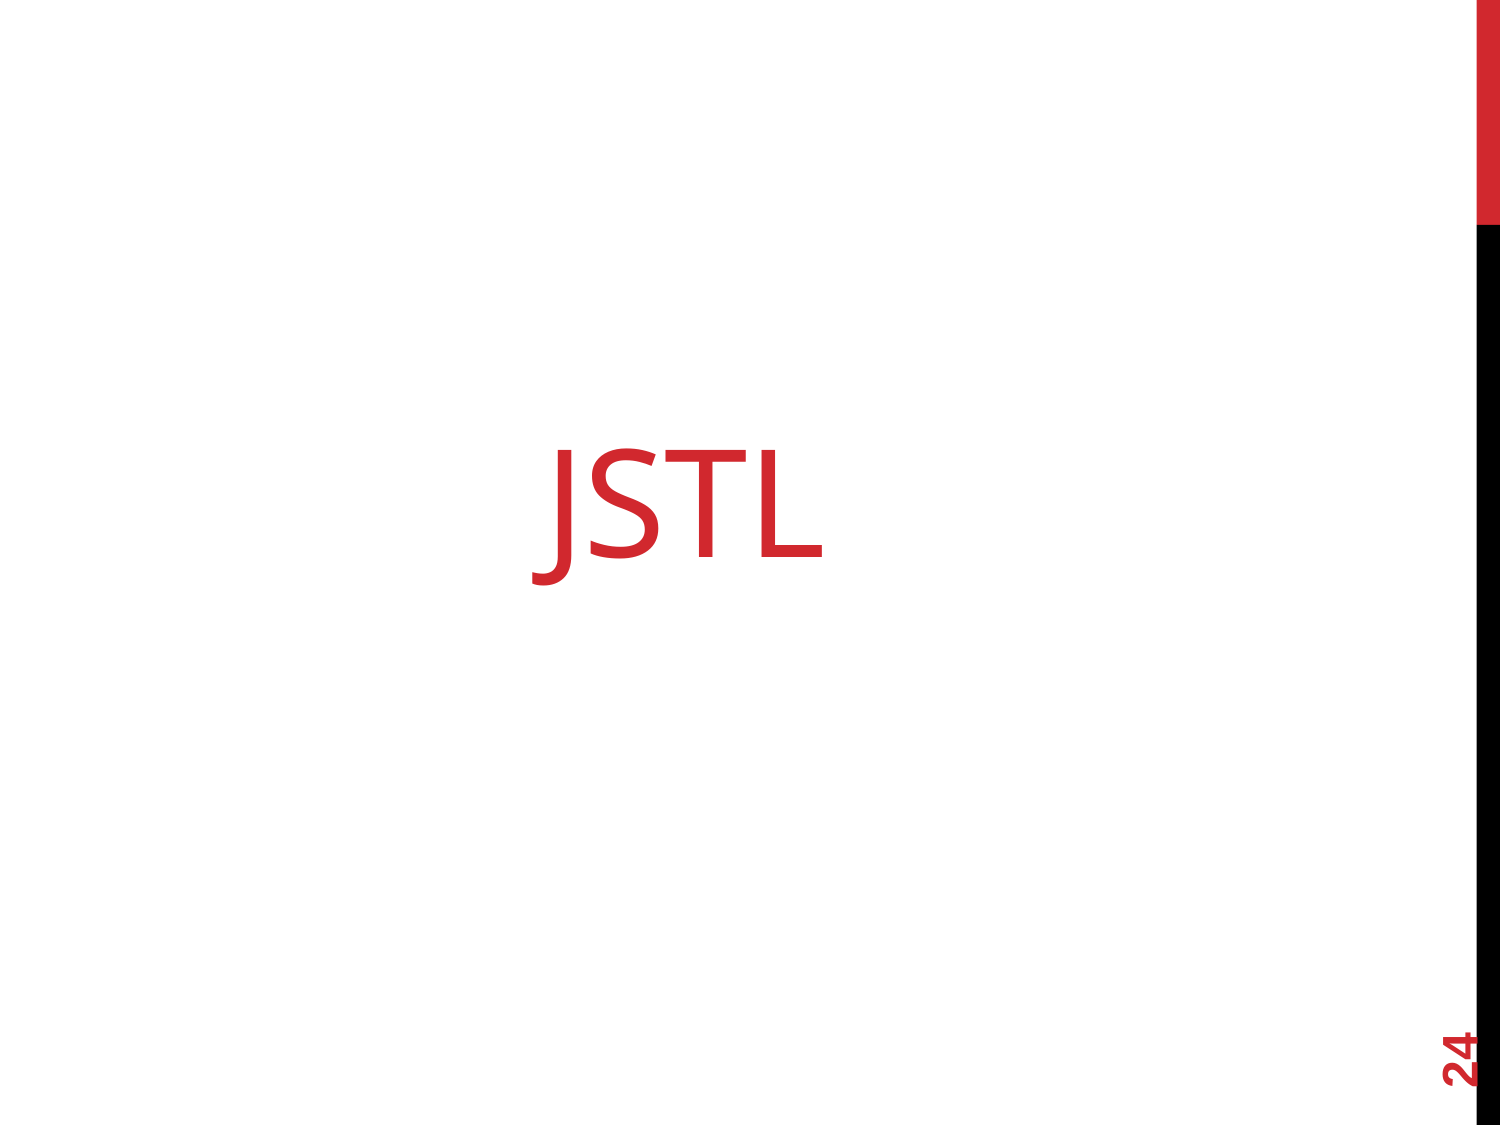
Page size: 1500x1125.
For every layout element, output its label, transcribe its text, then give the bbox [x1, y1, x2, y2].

slide_number 24 [1427, 887, 1488, 1104]
title JSTL [301, 429, 1069, 596]
